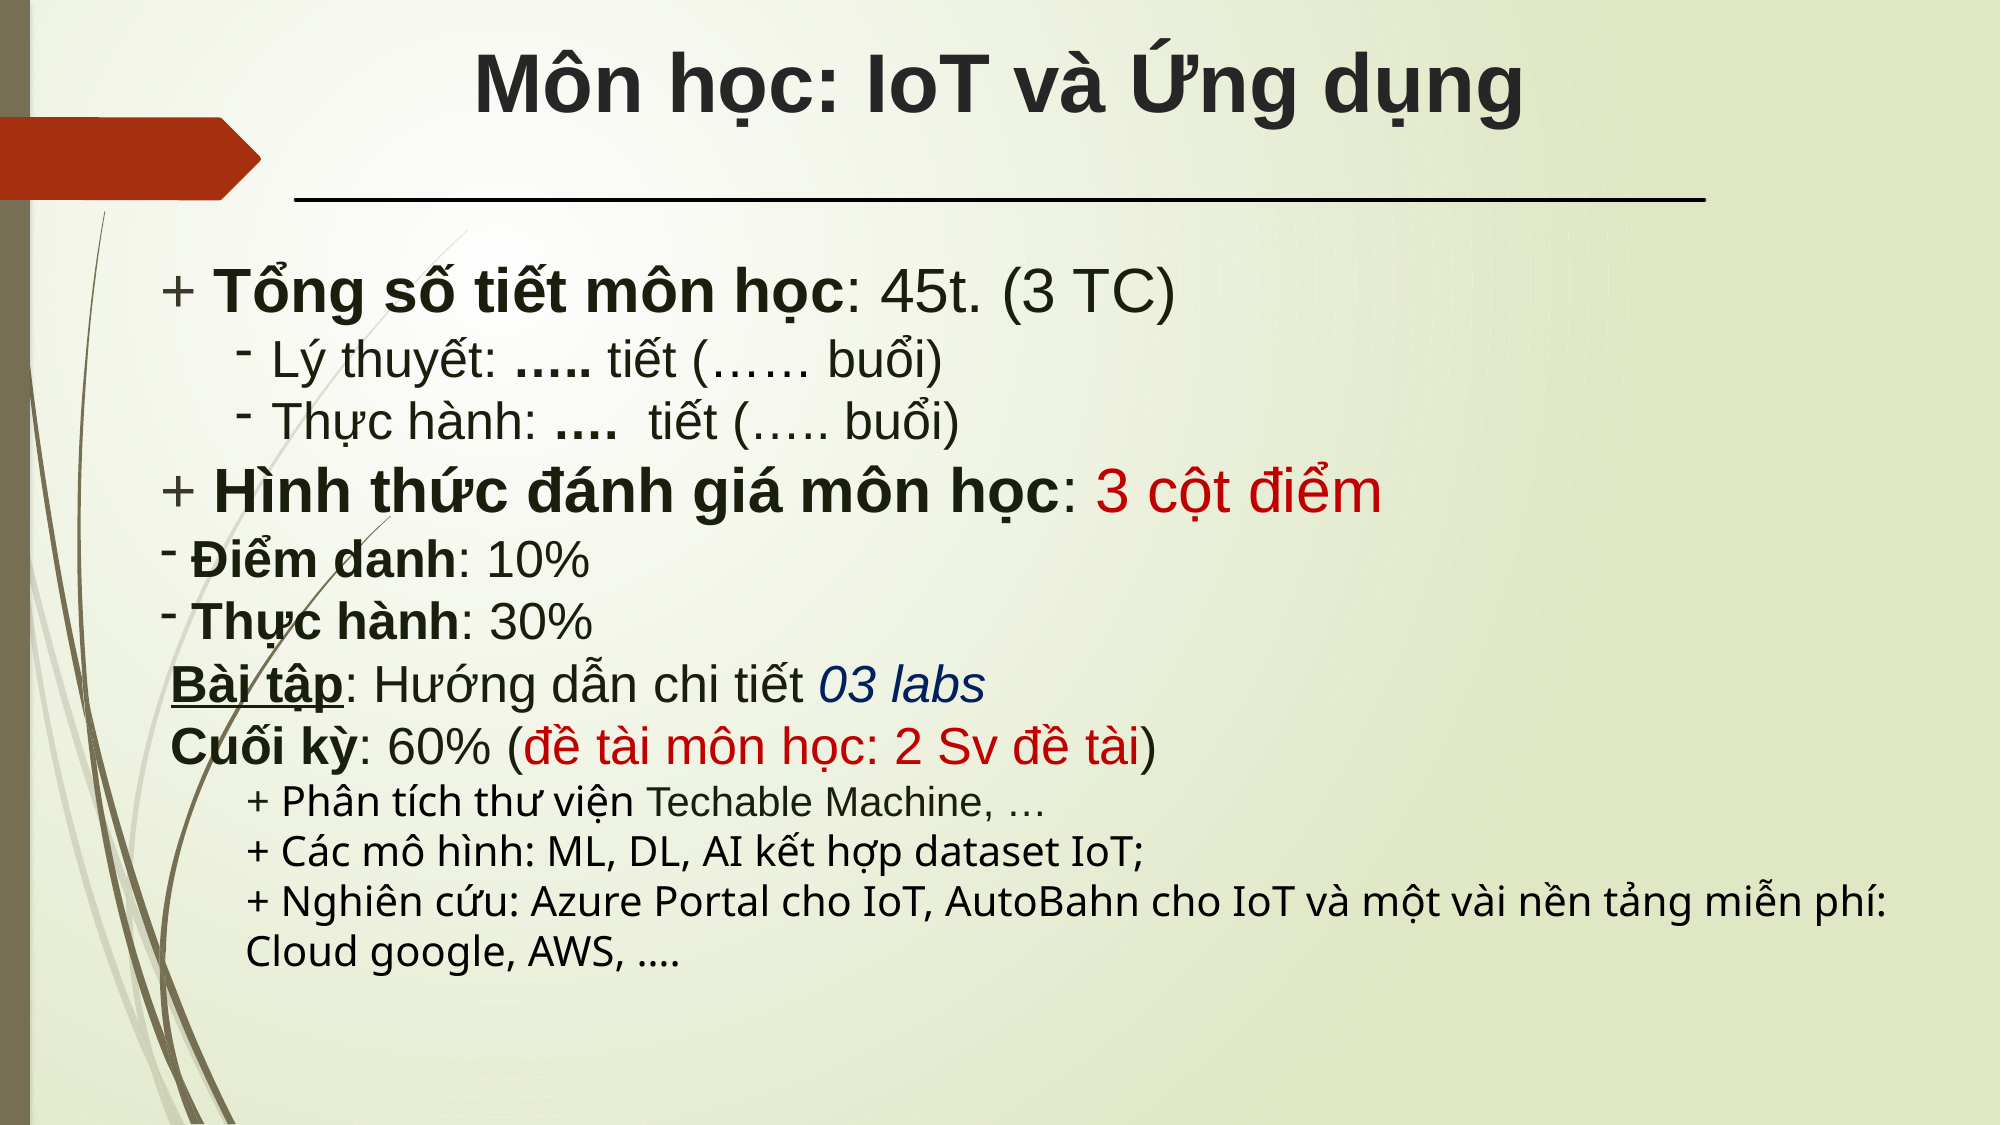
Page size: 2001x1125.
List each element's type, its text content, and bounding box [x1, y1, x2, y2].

title Môn học: IoT và Ứng dụng [249, 10, 1750, 148]
text_box + Tổng số tiết môn học: 45t. (3 TC) Lý thuyết: ….. tiết (…… buổi) Thực hành: …. tiết (….. buổi) + Hình thức đánh giá môn học: 3 cột điểm Điểm danh: 10% Thực hành: 30% Bài tập: Hướng dẫn chi tiết 03 labs Cuối kỳ: 60% (đề tài môn học: 2 Sv đề tài) + Phân tích thư viện Techable Machine, … + Các mô hình: ML, DL, AI kết hợp dataset IoT; + Nghiên cứu: Azure Portal cho IoT, AutoBahn cho IoT và một vài nền tảng miễn phí: Cloud google, AWS, …. [145, 219, 1990, 1006]
